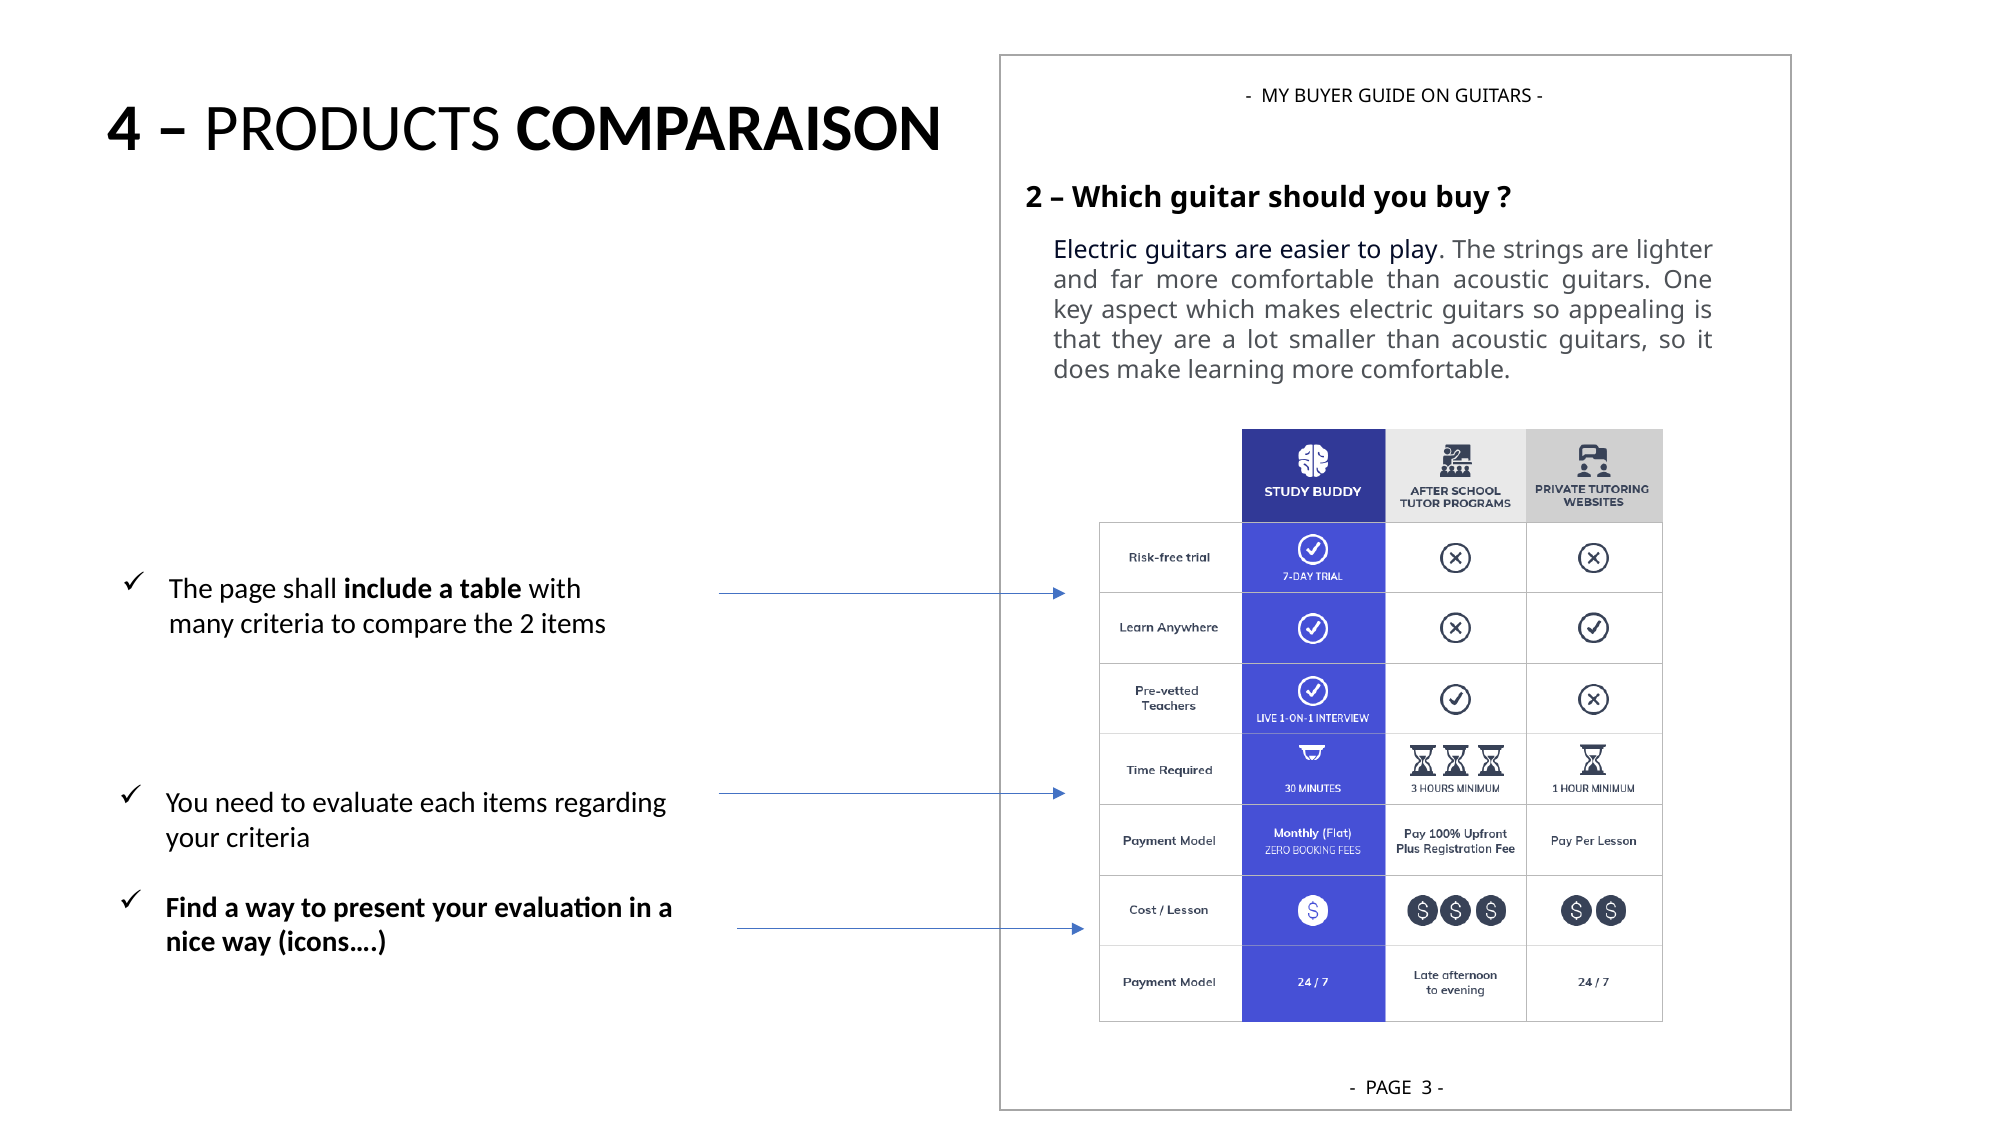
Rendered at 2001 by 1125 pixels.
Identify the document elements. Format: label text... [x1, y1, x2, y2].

picture [1084, 419, 1676, 1037]
text_box The page shall include a table with many criteria to compare the 2 items [107, 562, 650, 648]
text_box You need to evaluate each items regarding your criteria Find a way to present your evaluation in a nice way (icons….) [104, 775, 729, 966]
text_box - MY BUYER GUIDE ON GUITARS - [1230, 76, 1563, 115]
text_box 2 – Which guitar should you buy ? [1010, 170, 1527, 221]
text_box [999, 54, 1792, 1111]
text_box - PAGE 3 - [1334, 1068, 1464, 1106]
text_box 4 – PRODUCTS COMPARAISON [92, 76, 997, 172]
